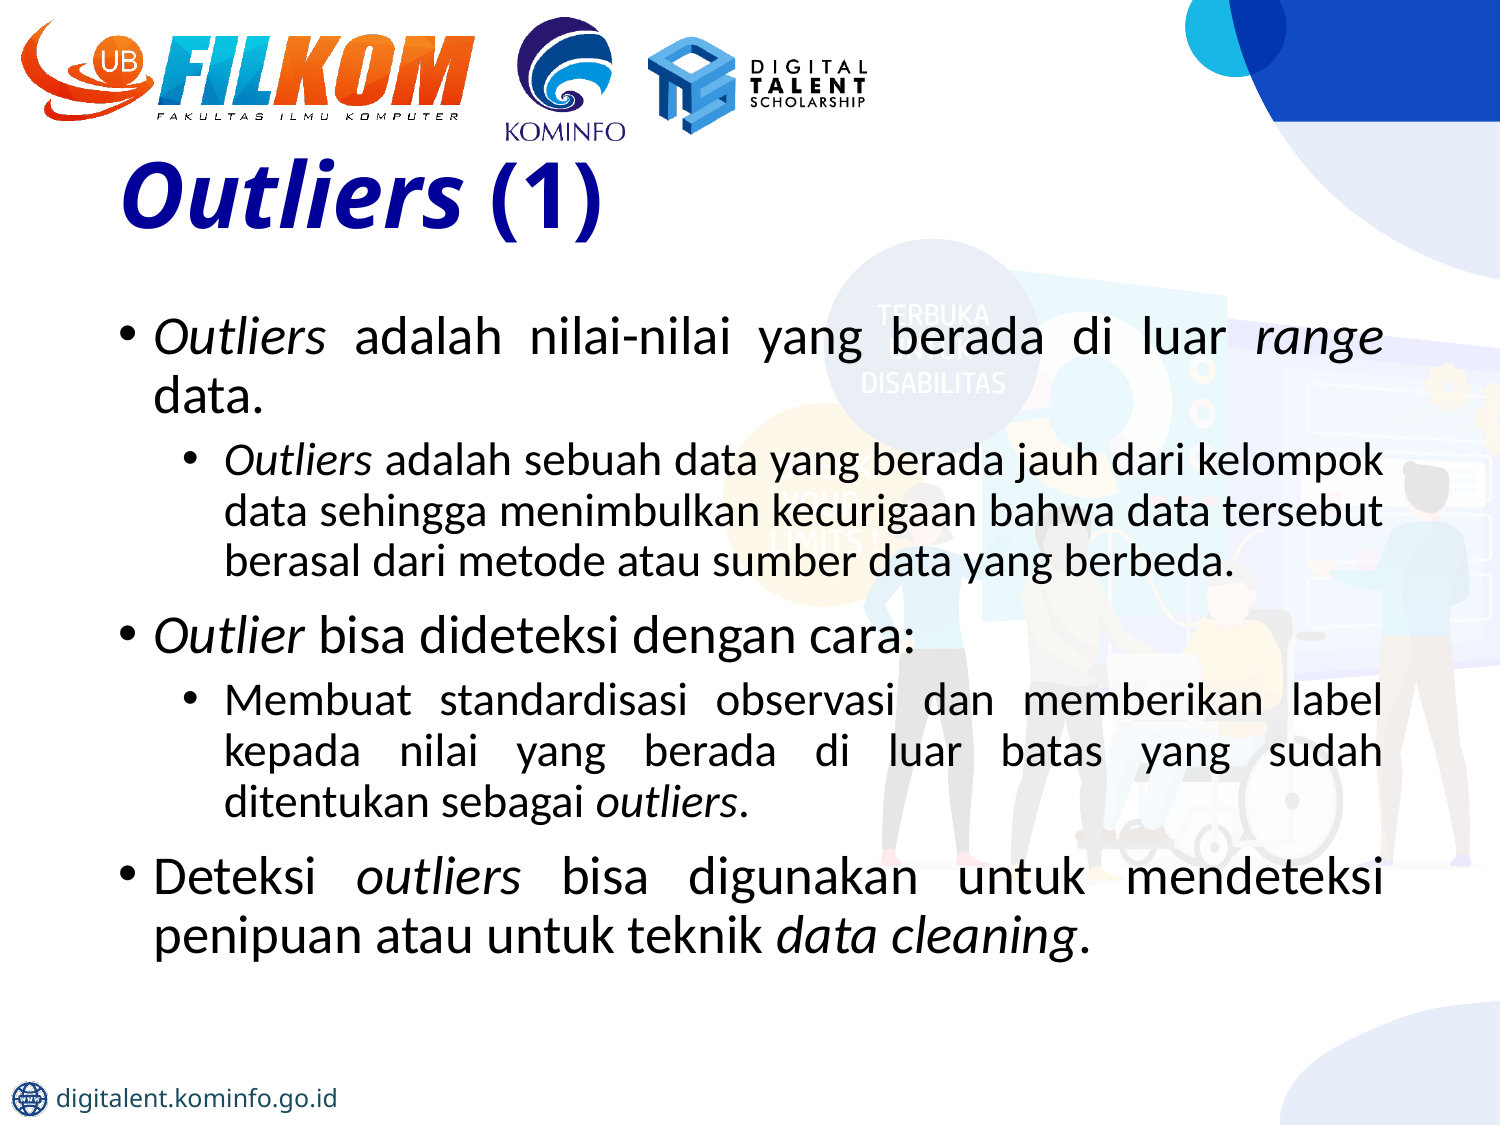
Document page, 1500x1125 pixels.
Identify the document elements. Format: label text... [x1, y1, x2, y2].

picture [21, 19, 475, 121]
picture [630, 0, 1500, 121]
picture [11, 1081, 48, 1117]
list Outliers adalah nilai-nilai yang berada di luar range data. Outliers adalah sebuah data yang berada jauh dari kelompok data sehingga menimbulkan kecurigaan bahwa data tersebut berasal dari metode atau sumber data yang berbeda. Outlier bisa dideteksi dengan cara: Membuat standardisasi observasi dan memberikan label kepada nilai yang berada di luar batas yang sudah ditentukan sebagai outliers. Deteksi outliers bisa digunakan untuk mendeteksi penipuan atau untuk teknik data cleaning. [103, 299, 1400, 1014]
title Outliers (1) [103, 121, 1500, 278]
picture [506, 17, 625, 121]
